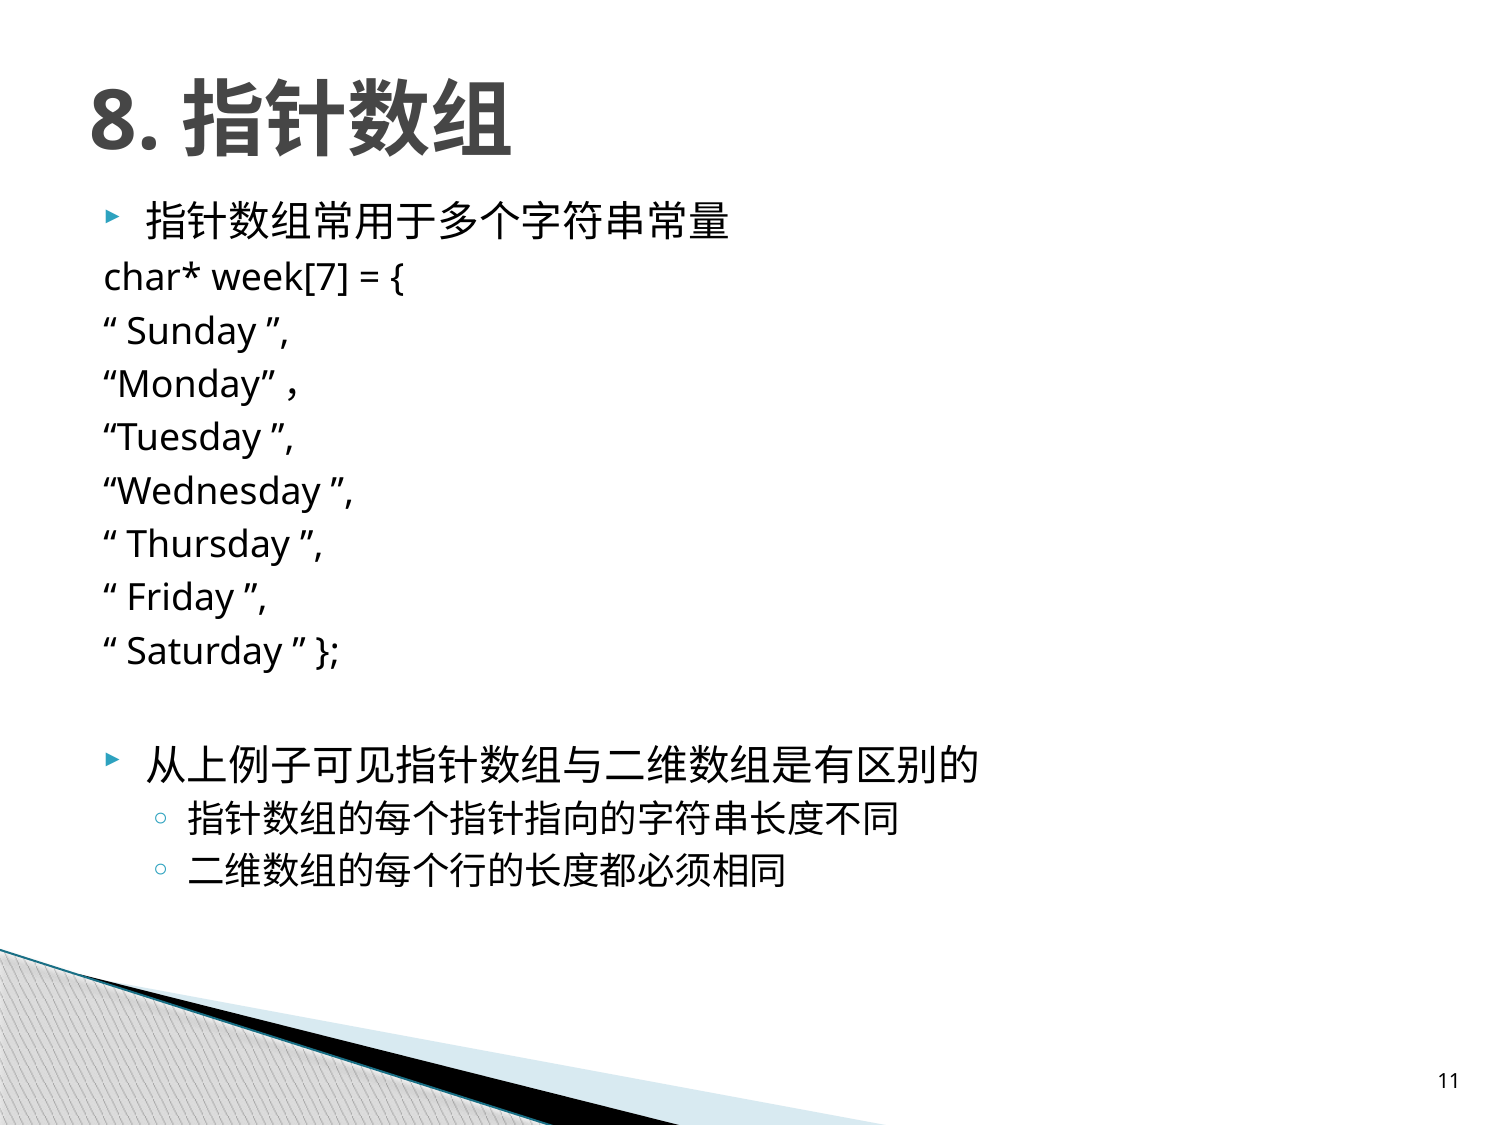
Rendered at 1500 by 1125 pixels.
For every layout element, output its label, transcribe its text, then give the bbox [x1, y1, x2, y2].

footer 11 [1089, 1042, 1476, 1103]
list 指针数组常用于多个字符串常量 char* week[7] = { “ Sunday ”, “Monday”， “Tuesday ”, “Wednesday ”, “ Thursday ”, “ Friday ”, “ Saturday ” }; 从上例子可见指针数组与二维数组是有区别的 指针数组的每个指针指向的字符串长度不同 二维数组的每个行的长度都必须相同 [70, 187, 1454, 985]
title 8.指针数组 [75, 45, 1425, 188]
